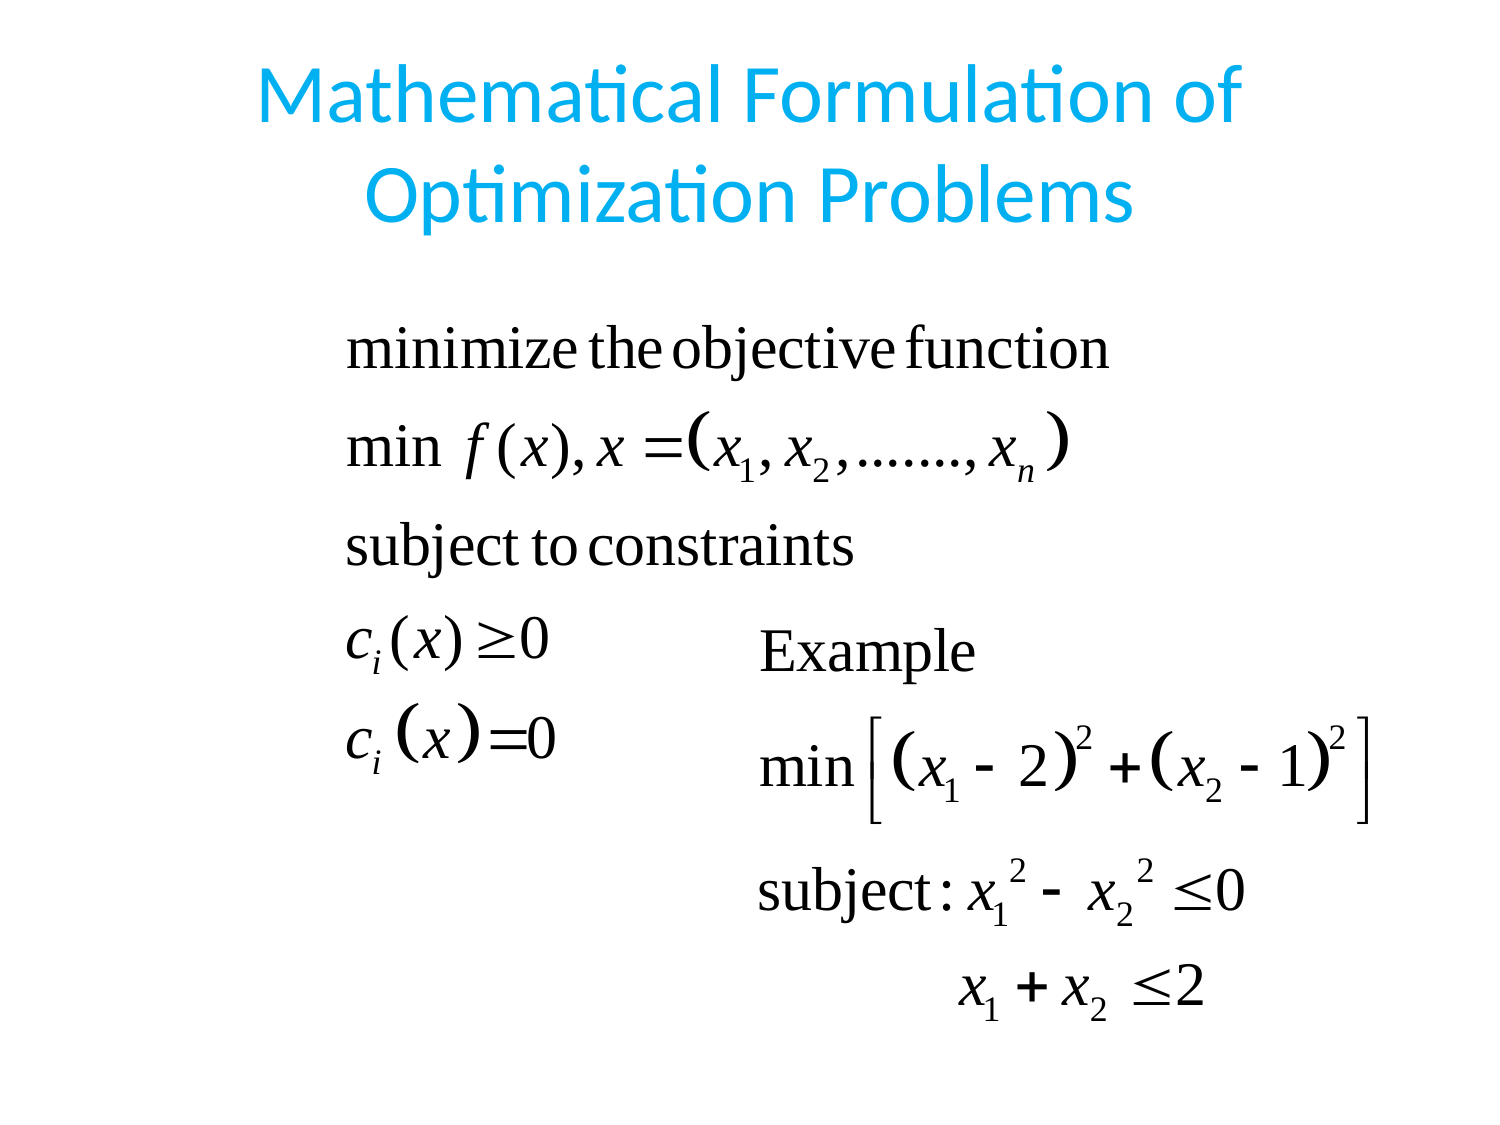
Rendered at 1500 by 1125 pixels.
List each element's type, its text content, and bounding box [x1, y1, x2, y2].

title Mathematical Formulation of Optimization Problems [75, 45, 1425, 233]
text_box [749, 612, 1391, 1037]
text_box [337, 312, 1123, 794]
